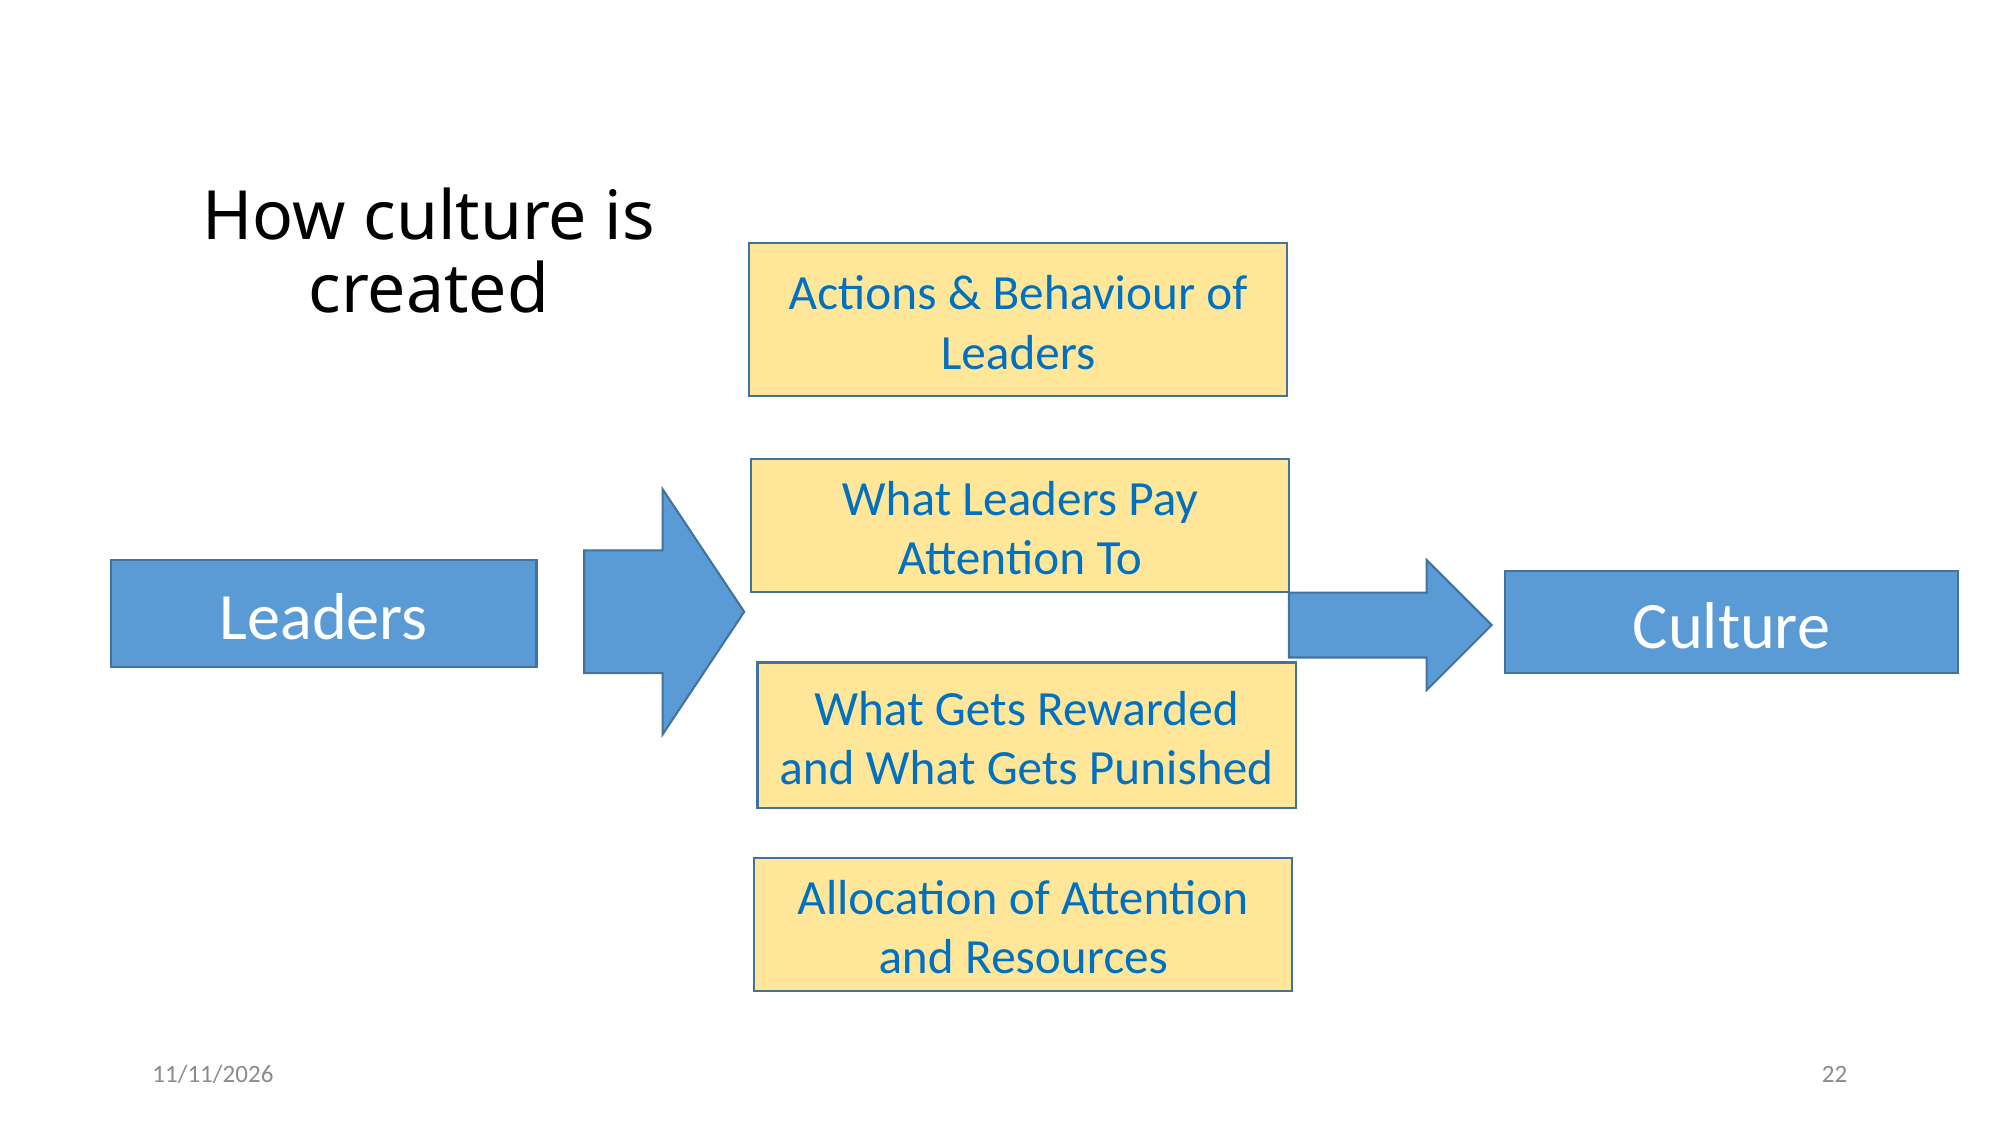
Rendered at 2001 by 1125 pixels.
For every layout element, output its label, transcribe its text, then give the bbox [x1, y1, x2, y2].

text_box [583, 485, 746, 739]
title How culture is created [66, 199, 791, 309]
text_box What Leaders Pay Attention To [750, 458, 1290, 593]
text_box Allocation of Attention and Resources [753, 857, 1293, 992]
text_box Actions & Behaviour of Leaders [748, 242, 1288, 397]
text_box Culture [1504, 570, 1959, 674]
text_box Leaders [110, 559, 538, 668]
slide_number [137, 1042, 588, 1103]
slide_number 22 [1412, 1042, 1863, 1103]
text_box What Gets Rewarded and What Gets Punished [756, 661, 1297, 809]
text_box [1287, 557, 1494, 693]
